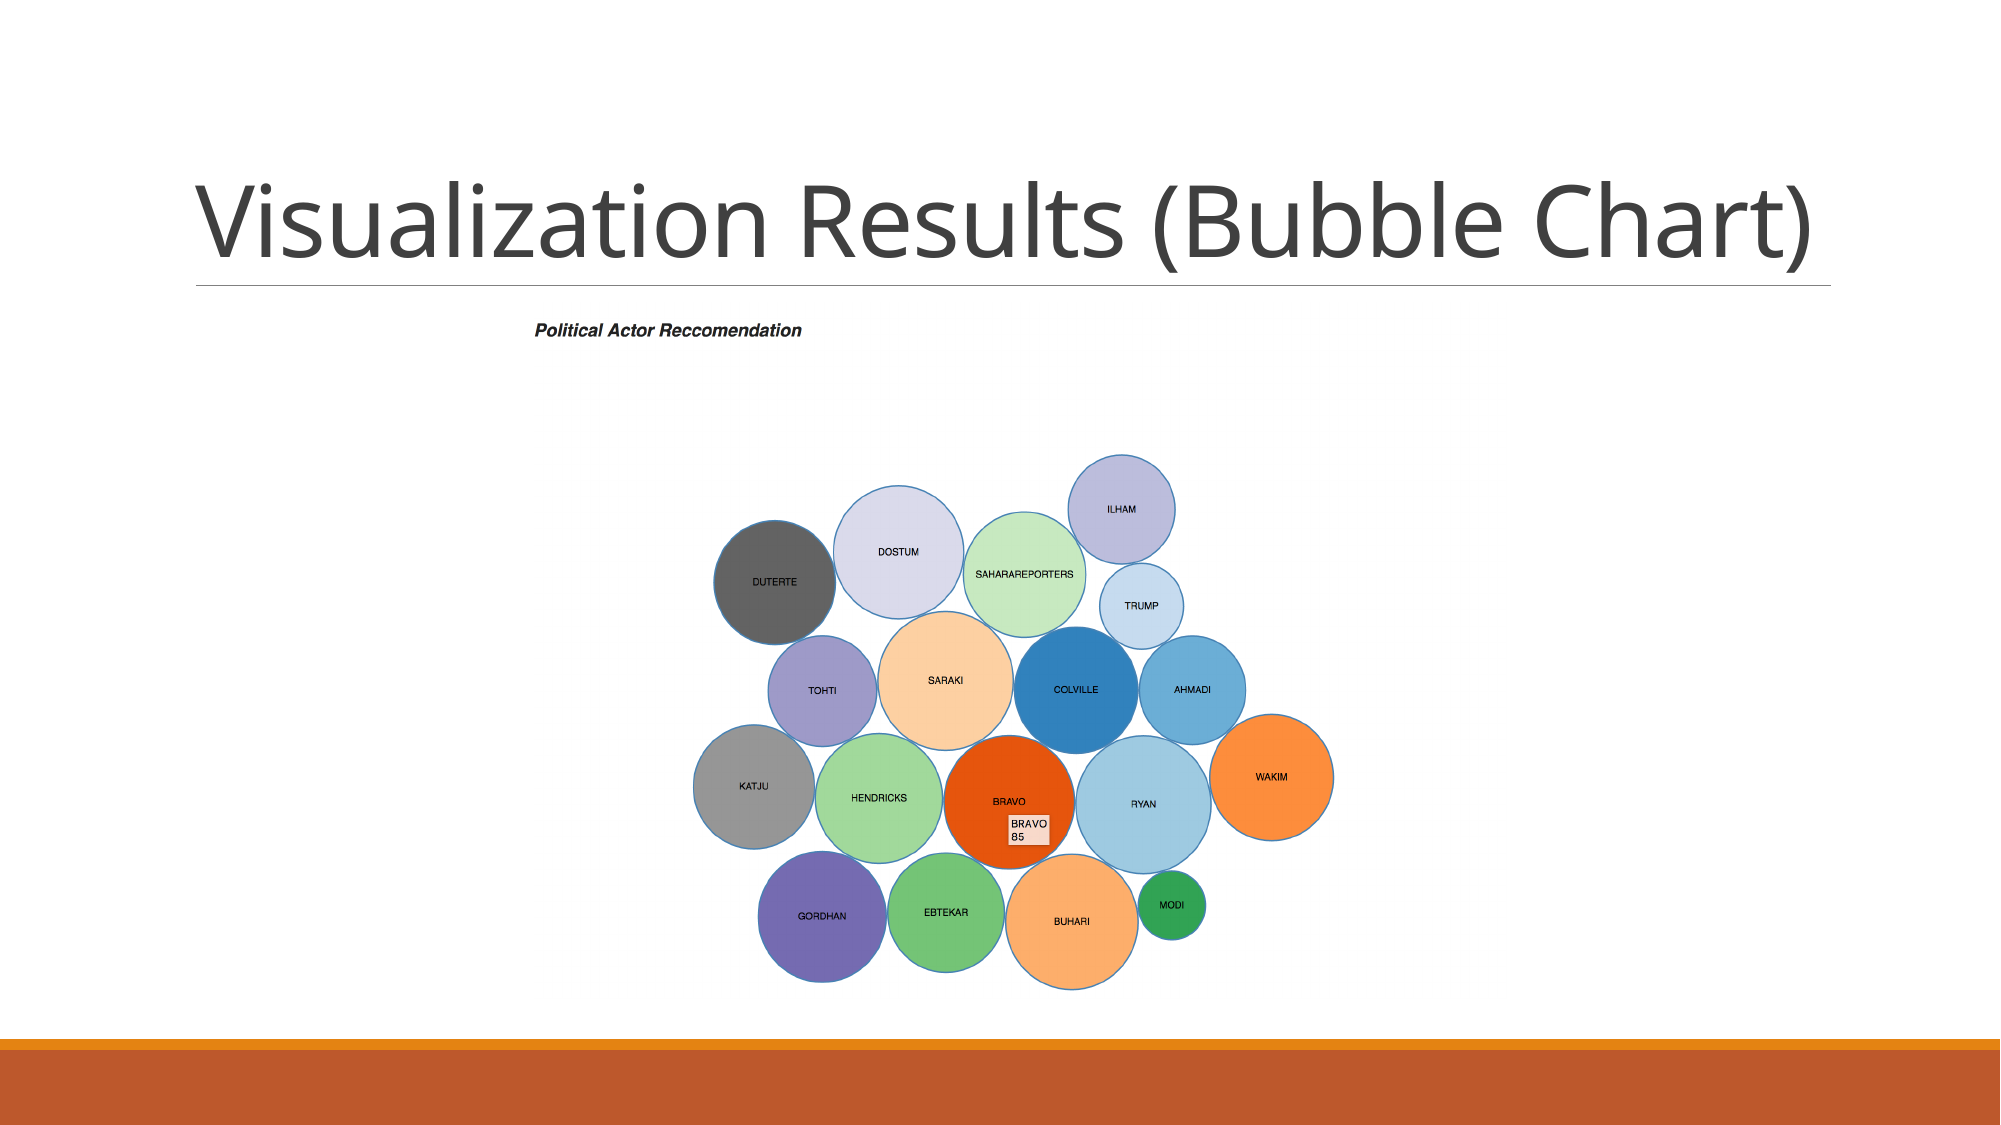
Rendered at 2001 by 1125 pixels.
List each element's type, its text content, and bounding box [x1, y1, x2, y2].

title Visualization Results (Bubble Chart) [180, 47, 1830, 285]
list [533, 302, 1507, 1000]
